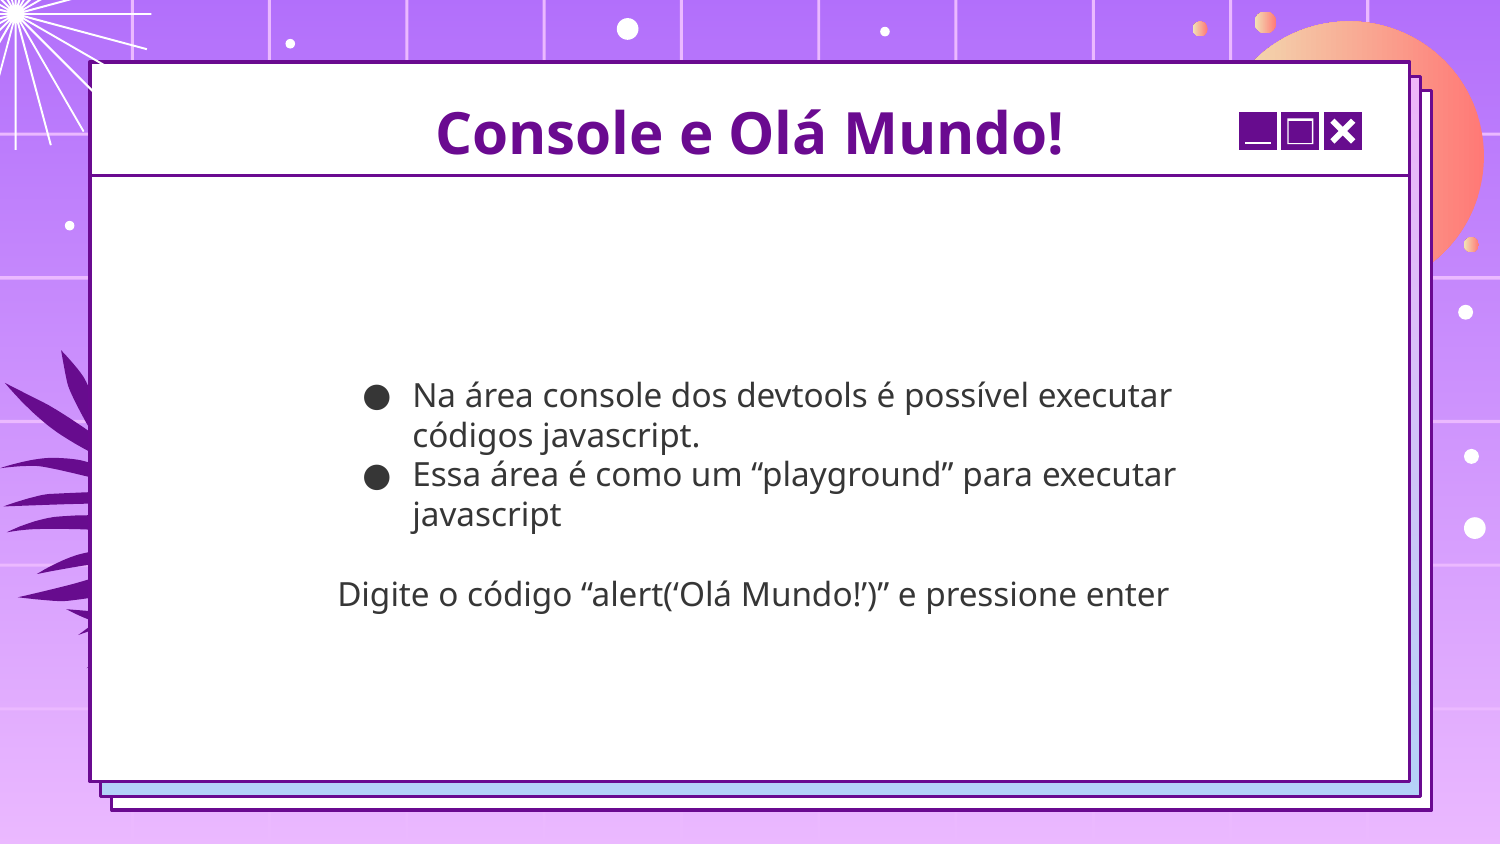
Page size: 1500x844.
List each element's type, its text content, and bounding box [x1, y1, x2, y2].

list Na área console dos devtools é possível executar códigos javascript. Essa área é como um “playground” para executar javascript Digite o código “alert(‘Olá Mundo!’)” e pressione enter [322, 272, 1252, 715]
title Console e Olá Mundo! [90, 90, 1410, 173]
